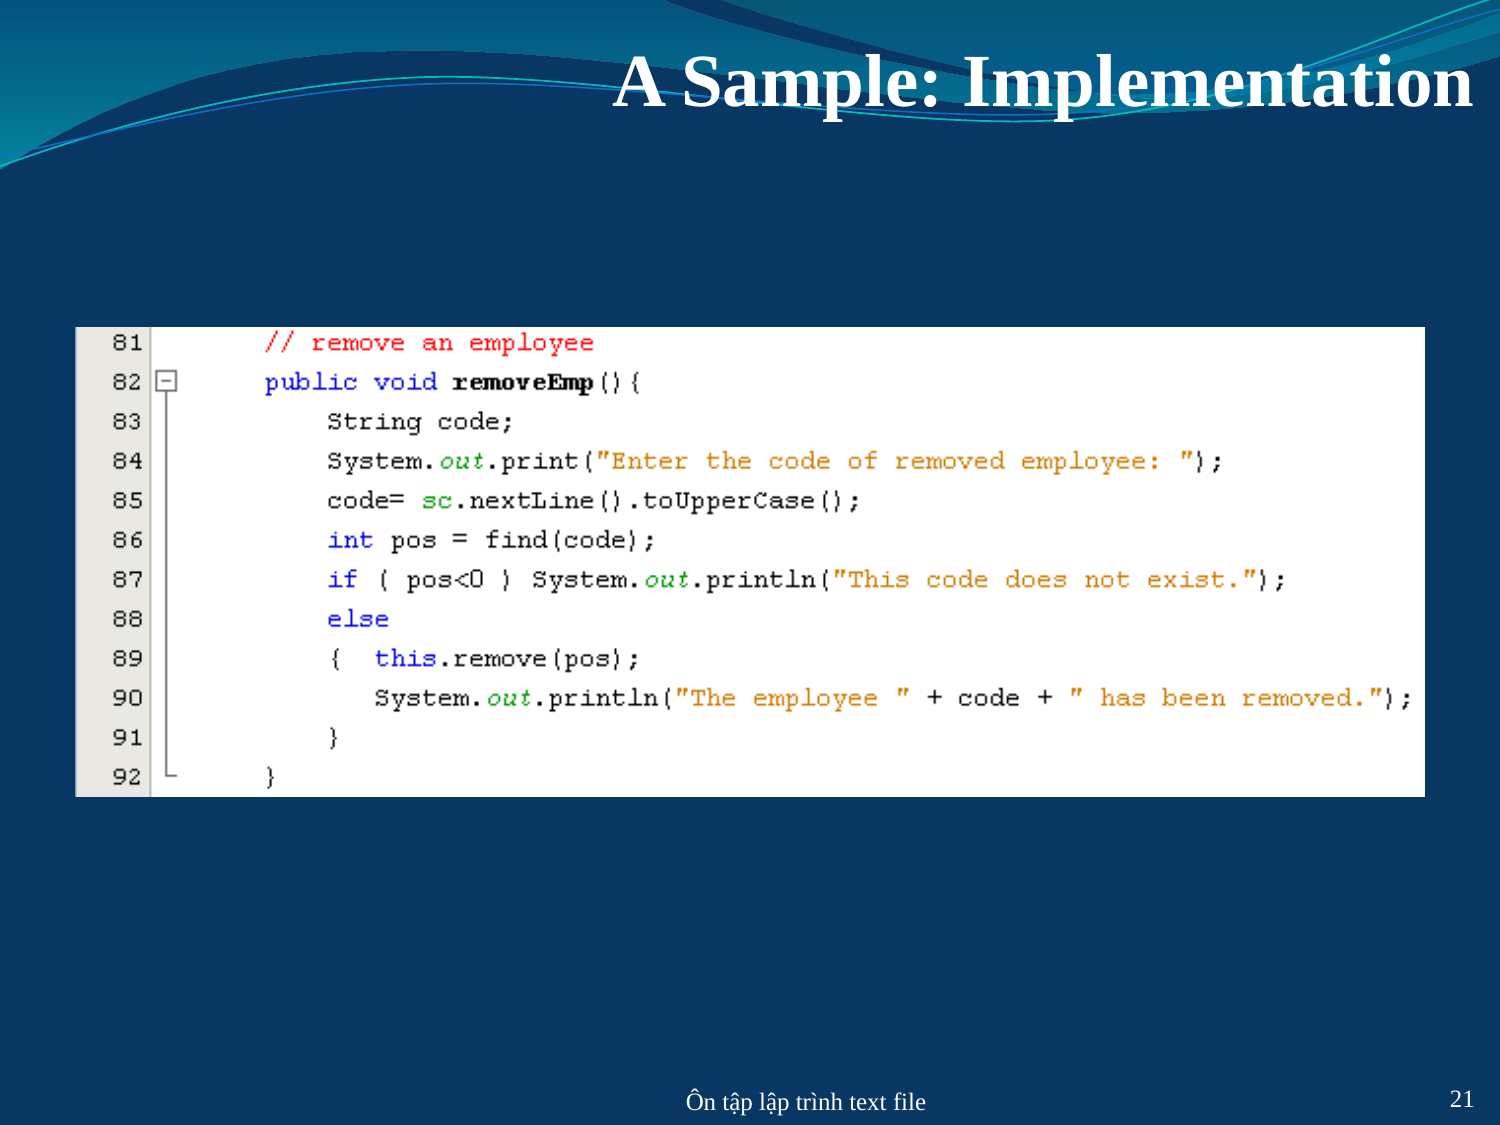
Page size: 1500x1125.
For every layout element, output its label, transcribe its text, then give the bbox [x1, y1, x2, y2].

slide_number 21 [1387, 1074, 1475, 1113]
title A Sample: Implementation [75, 12, 1475, 122]
picture [74, 327, 1426, 798]
footer Ôn tập lập trình text file [437, 1074, 1175, 1116]
